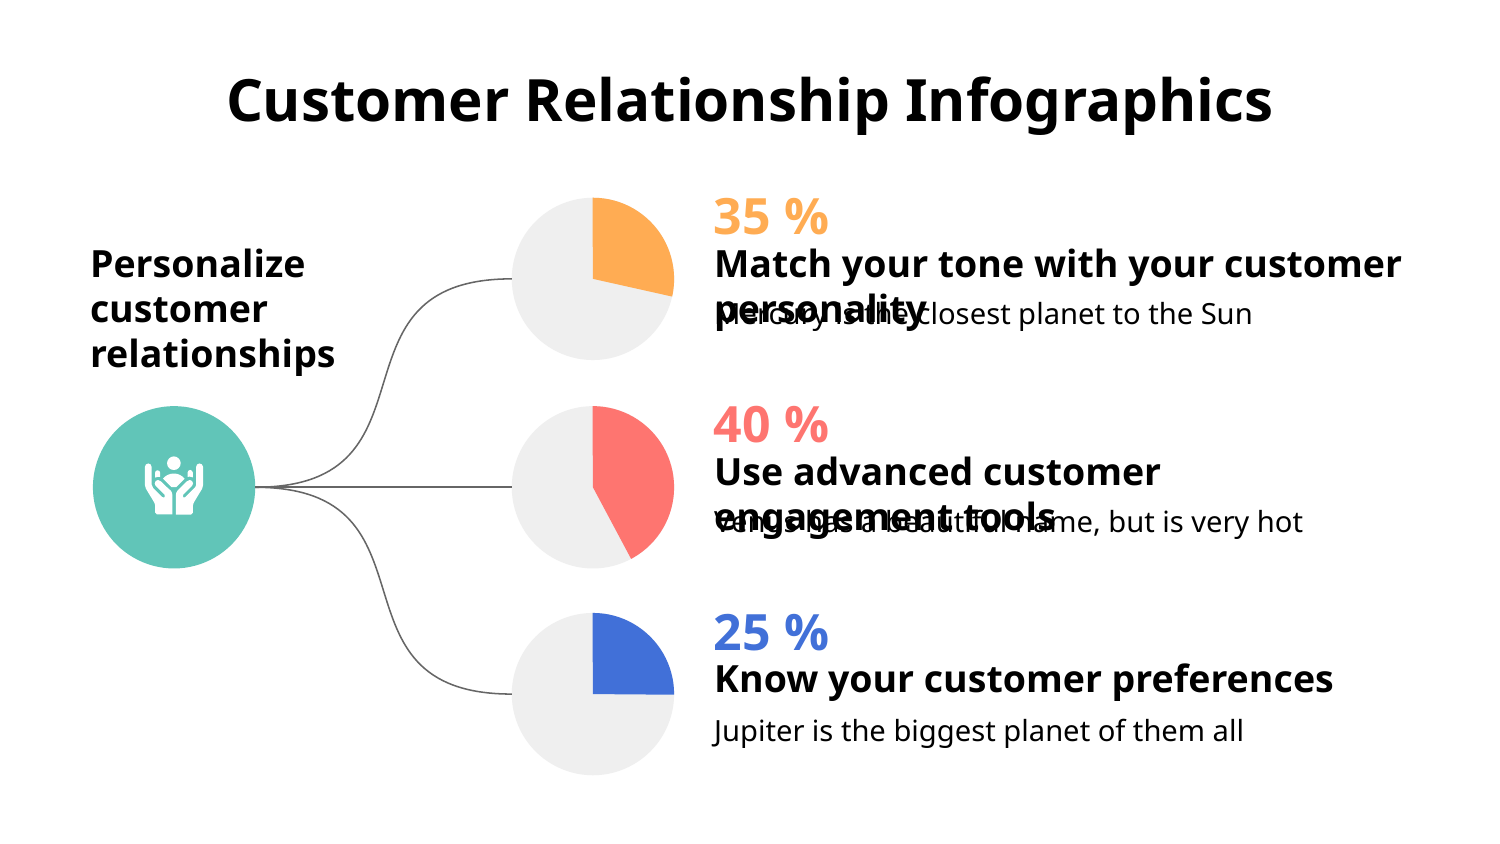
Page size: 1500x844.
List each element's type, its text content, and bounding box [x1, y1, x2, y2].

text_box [511, 612, 675, 776]
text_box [698, 377, 1426, 569]
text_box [698, 585, 1426, 777]
title Customer Relationship Infographics [75, 67, 1425, 129]
text_box [92, 406, 249, 569]
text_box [698, 169, 1426, 361]
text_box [254, 494, 512, 695]
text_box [511, 197, 675, 361]
text_box Personalize customer relationships [75, 224, 416, 361]
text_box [518, 405, 675, 569]
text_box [254, 278, 512, 485]
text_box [144, 456, 204, 515]
